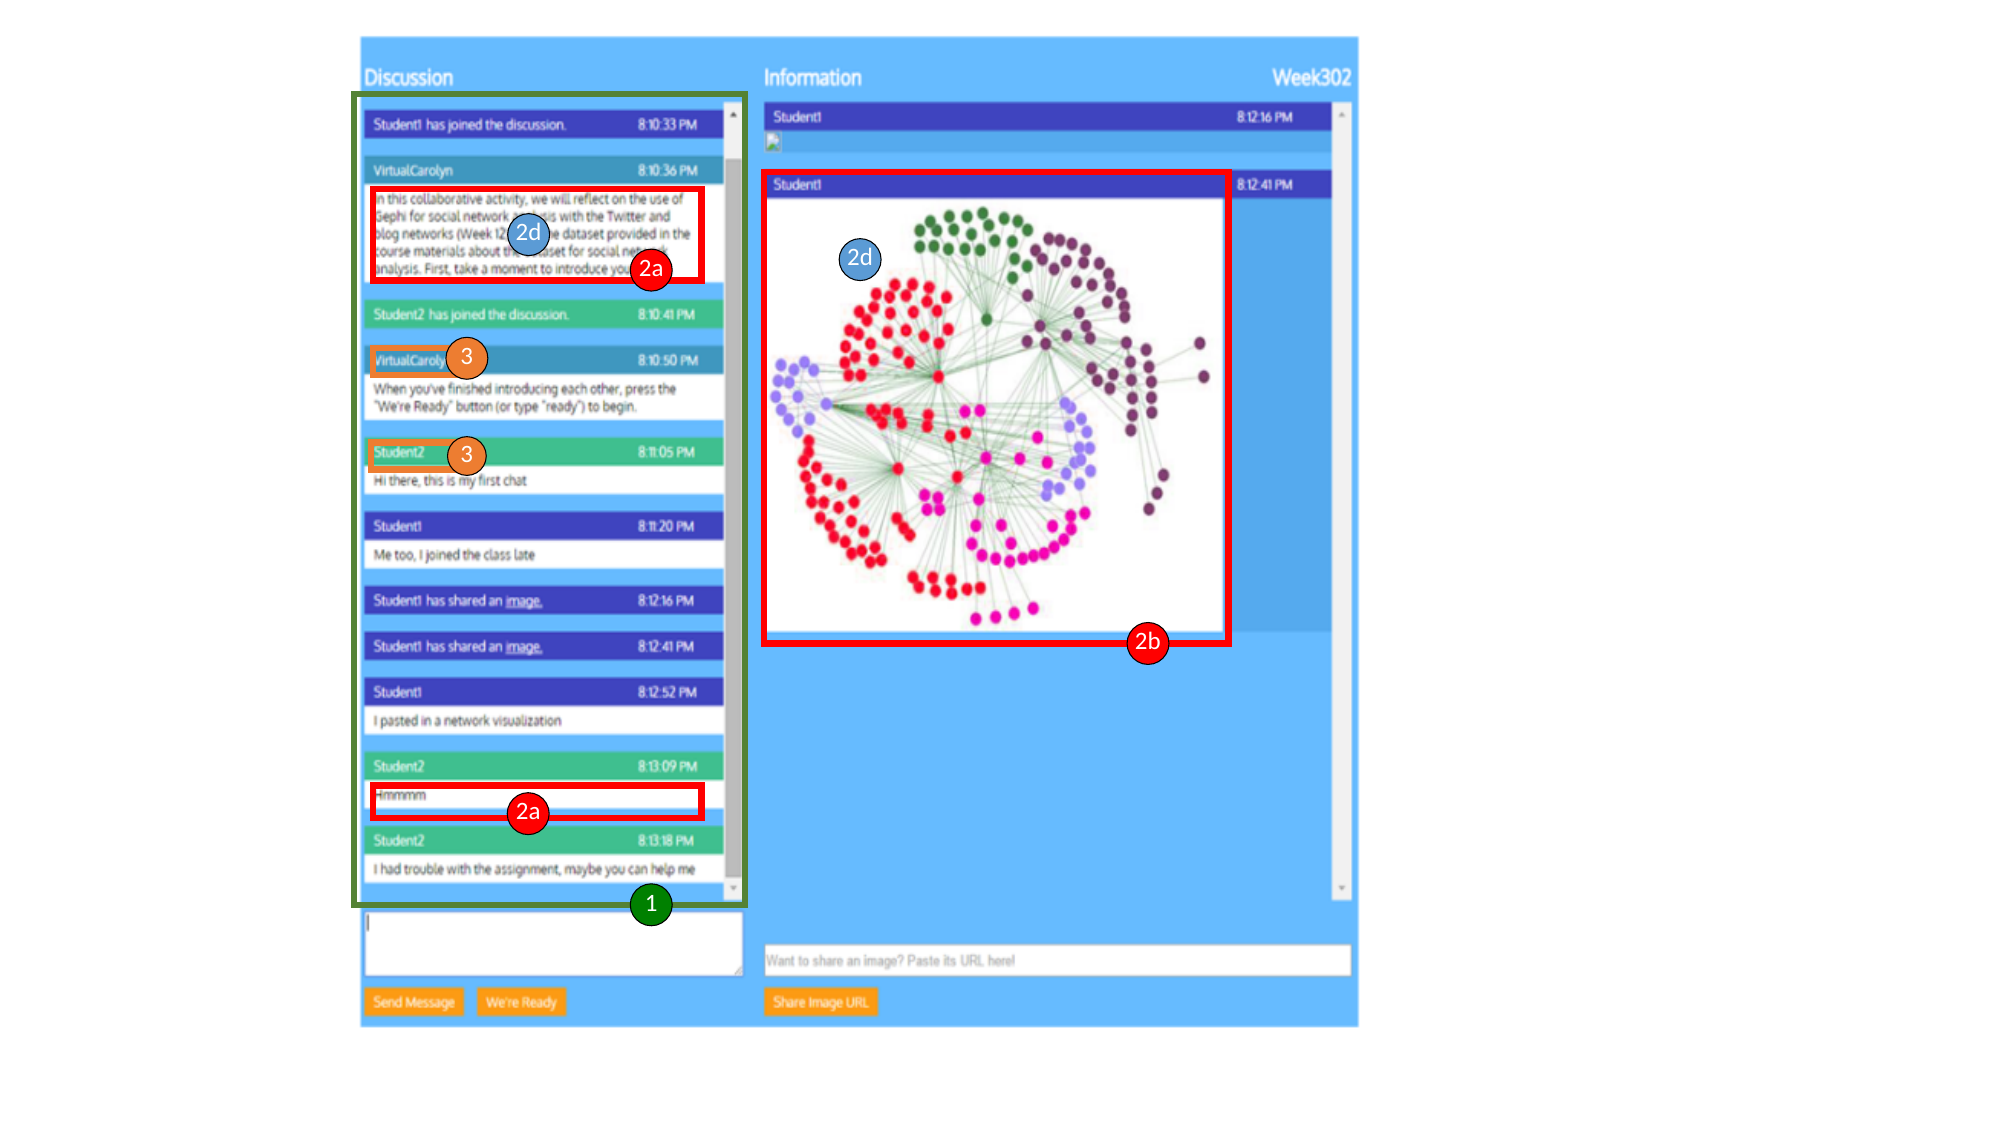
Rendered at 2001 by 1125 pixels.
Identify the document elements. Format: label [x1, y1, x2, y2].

picture [354, 26, 1367, 1040]
